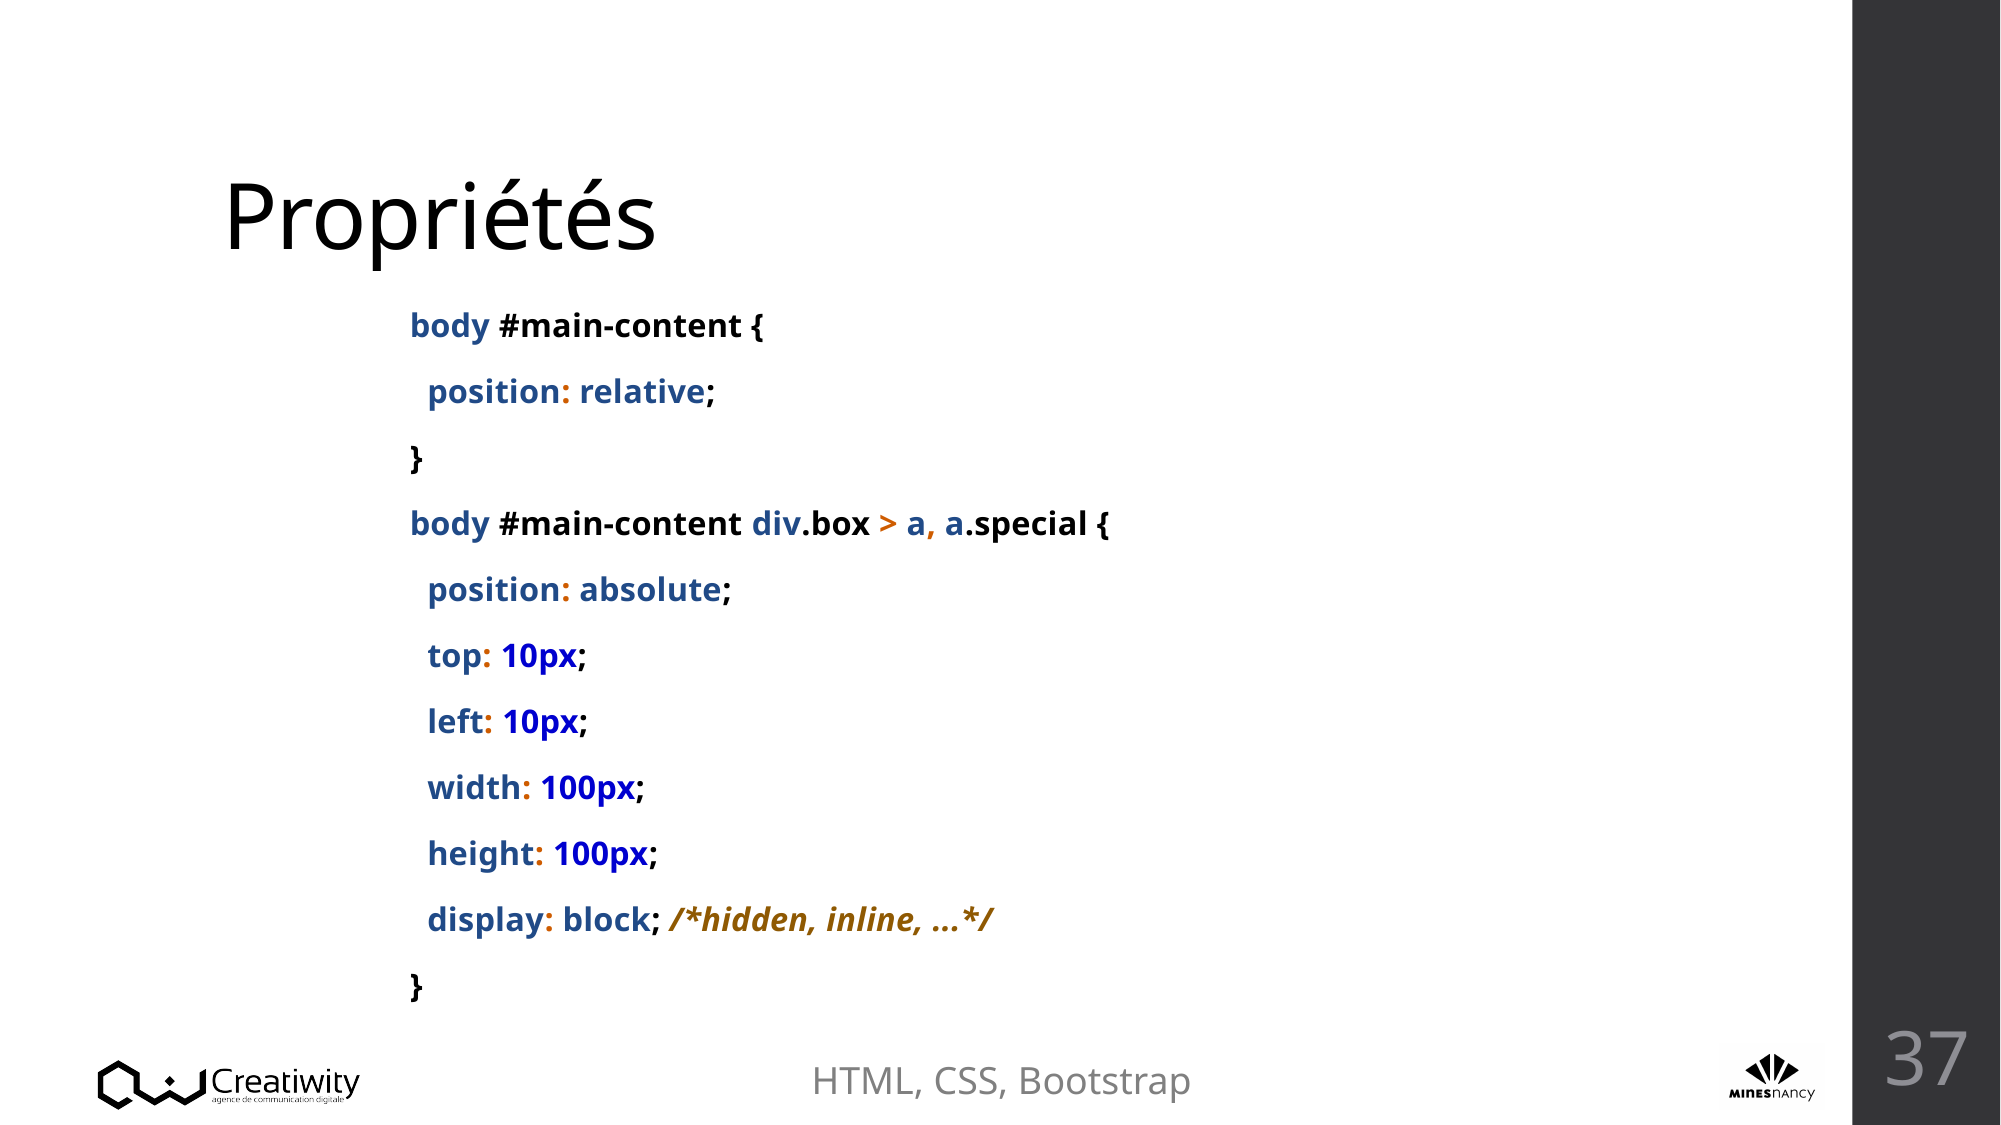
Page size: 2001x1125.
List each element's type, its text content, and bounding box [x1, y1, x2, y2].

title Propriétés [206, 60, 1797, 278]
slide_number 37 [1852, 1012, 2000, 1110]
list body #main-content { position: relative; } body #main-content div.box > a, a.special { position: absolute; top: 10px; left: 10px; width: 100px; height: 100px; display: block; /*hidden, inline, ...*/ } [394, 299, 1617, 1014]
picture [1719, 1043, 1825, 1110]
picture [97, 1060, 360, 1110]
